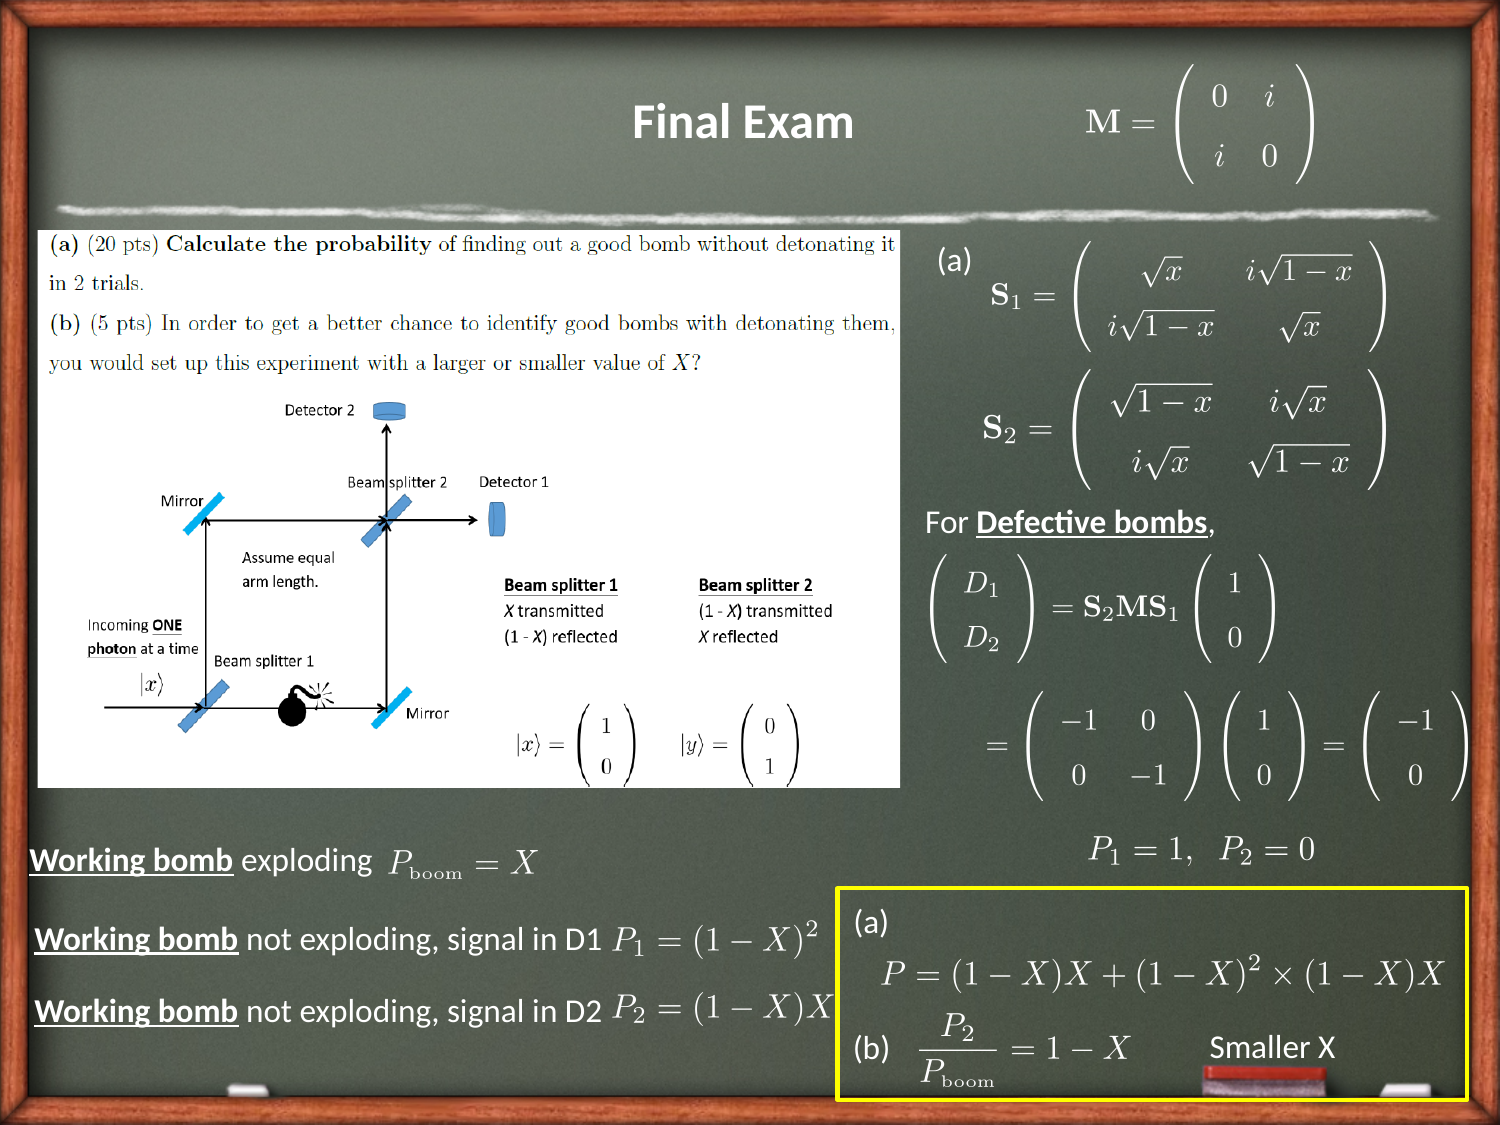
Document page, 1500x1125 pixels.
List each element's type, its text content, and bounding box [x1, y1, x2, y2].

text_box Smaller X [1194, 1012, 1351, 1073]
text_box Final Exam [162, 62, 1086, 175]
text_box [835, 886, 1469, 1102]
text_box Working bomb not exploding, signal in D1 [19, 903, 618, 965]
text_box (a) [838, 887, 912, 948]
text_box Final Exam [1314, 62, 1325, 175]
text_box For Defective bombs, [910, 487, 1231, 548]
text_box (a) [921, 224, 988, 286]
text_box (b) [838, 1013, 906, 1074]
picture [0, 0, 1500, 1125]
text_box Working bomb exploding [14, 824, 388, 886]
text_box Working bomb not exploding, signal in D2 [19, 976, 618, 1037]
